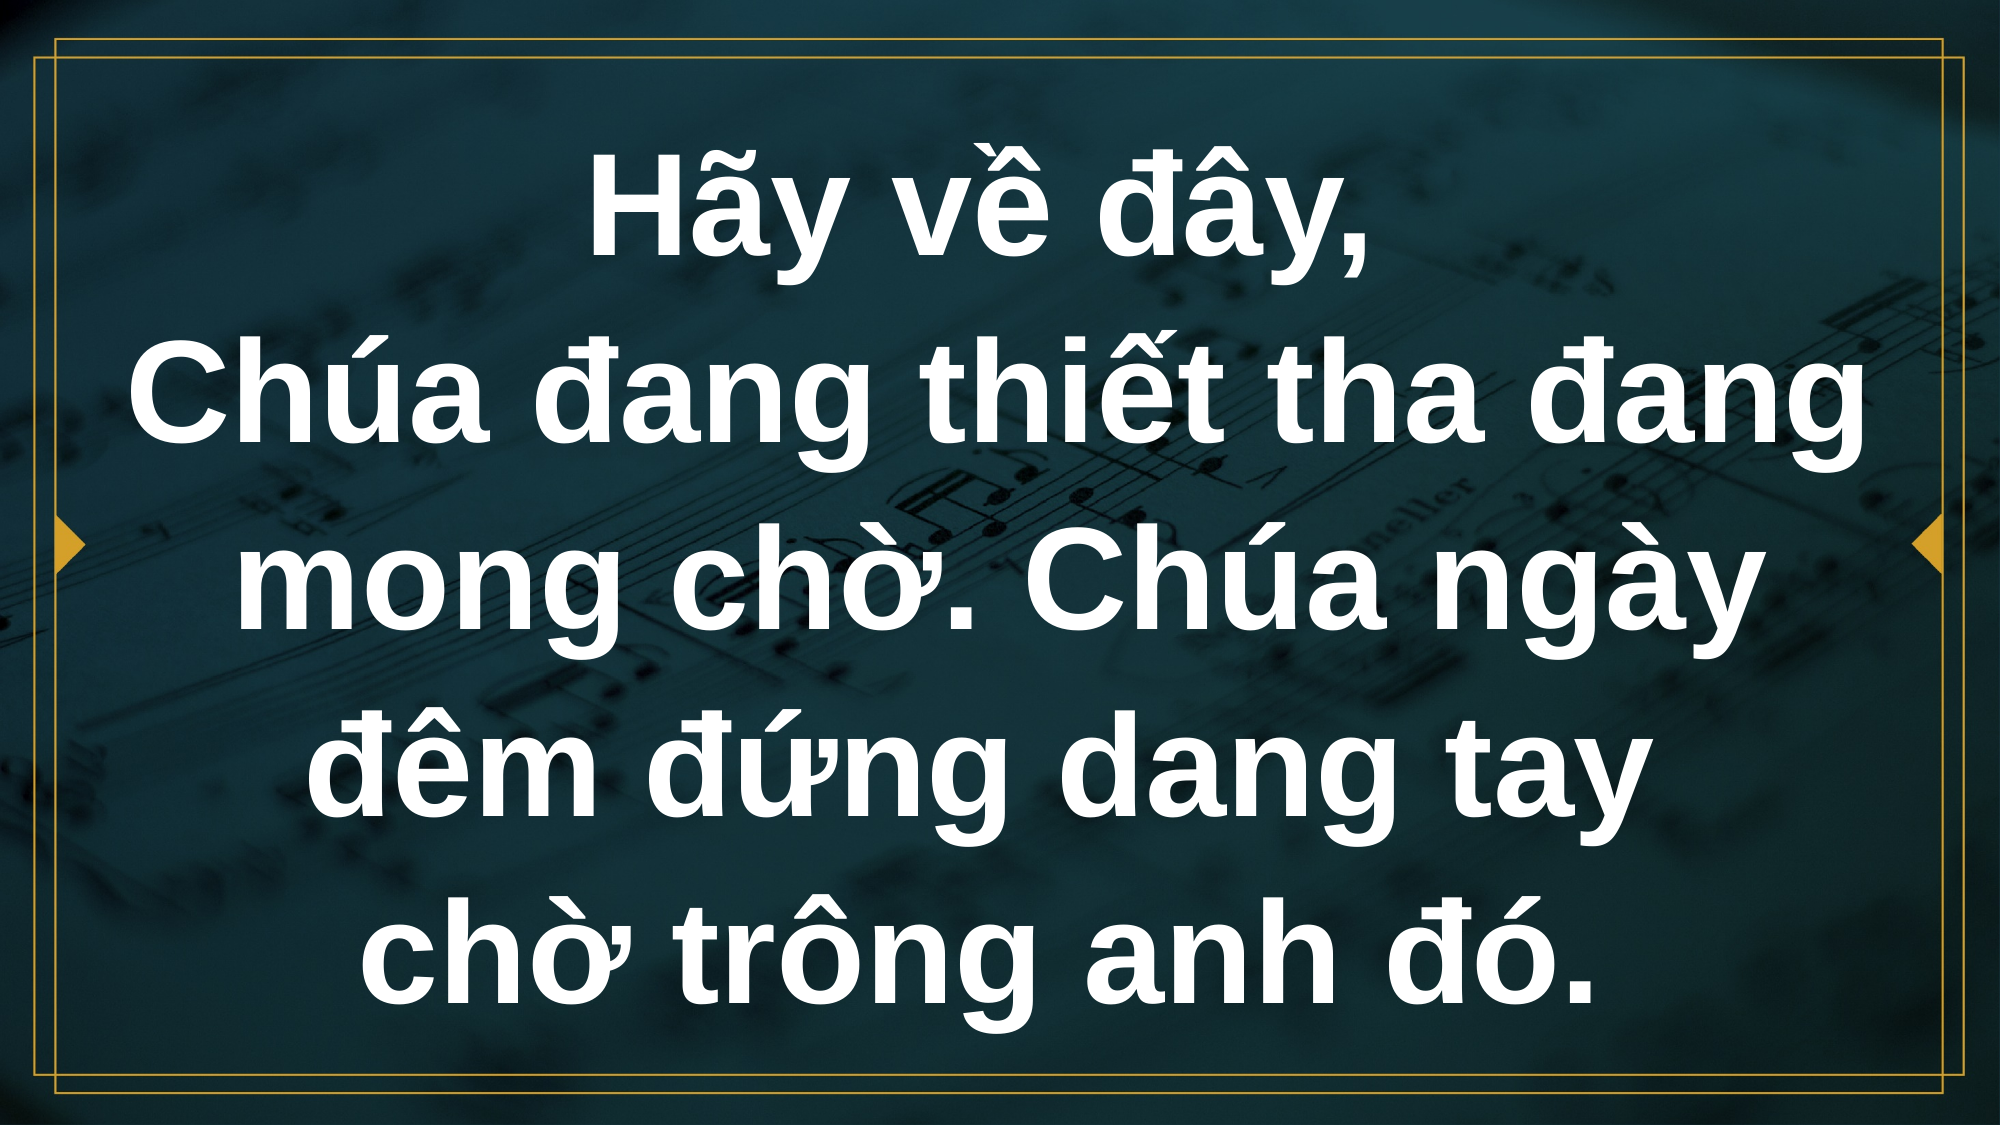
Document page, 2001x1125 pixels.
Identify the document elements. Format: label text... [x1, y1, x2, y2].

picture [0, 0, 2000, 1125]
title Hãy về đây, Chúa đang thiết tha đang mong chờ. Chúa ngày đêm đứng dang tay chờ trông anh đó. [55, 53, 1945, 1077]
